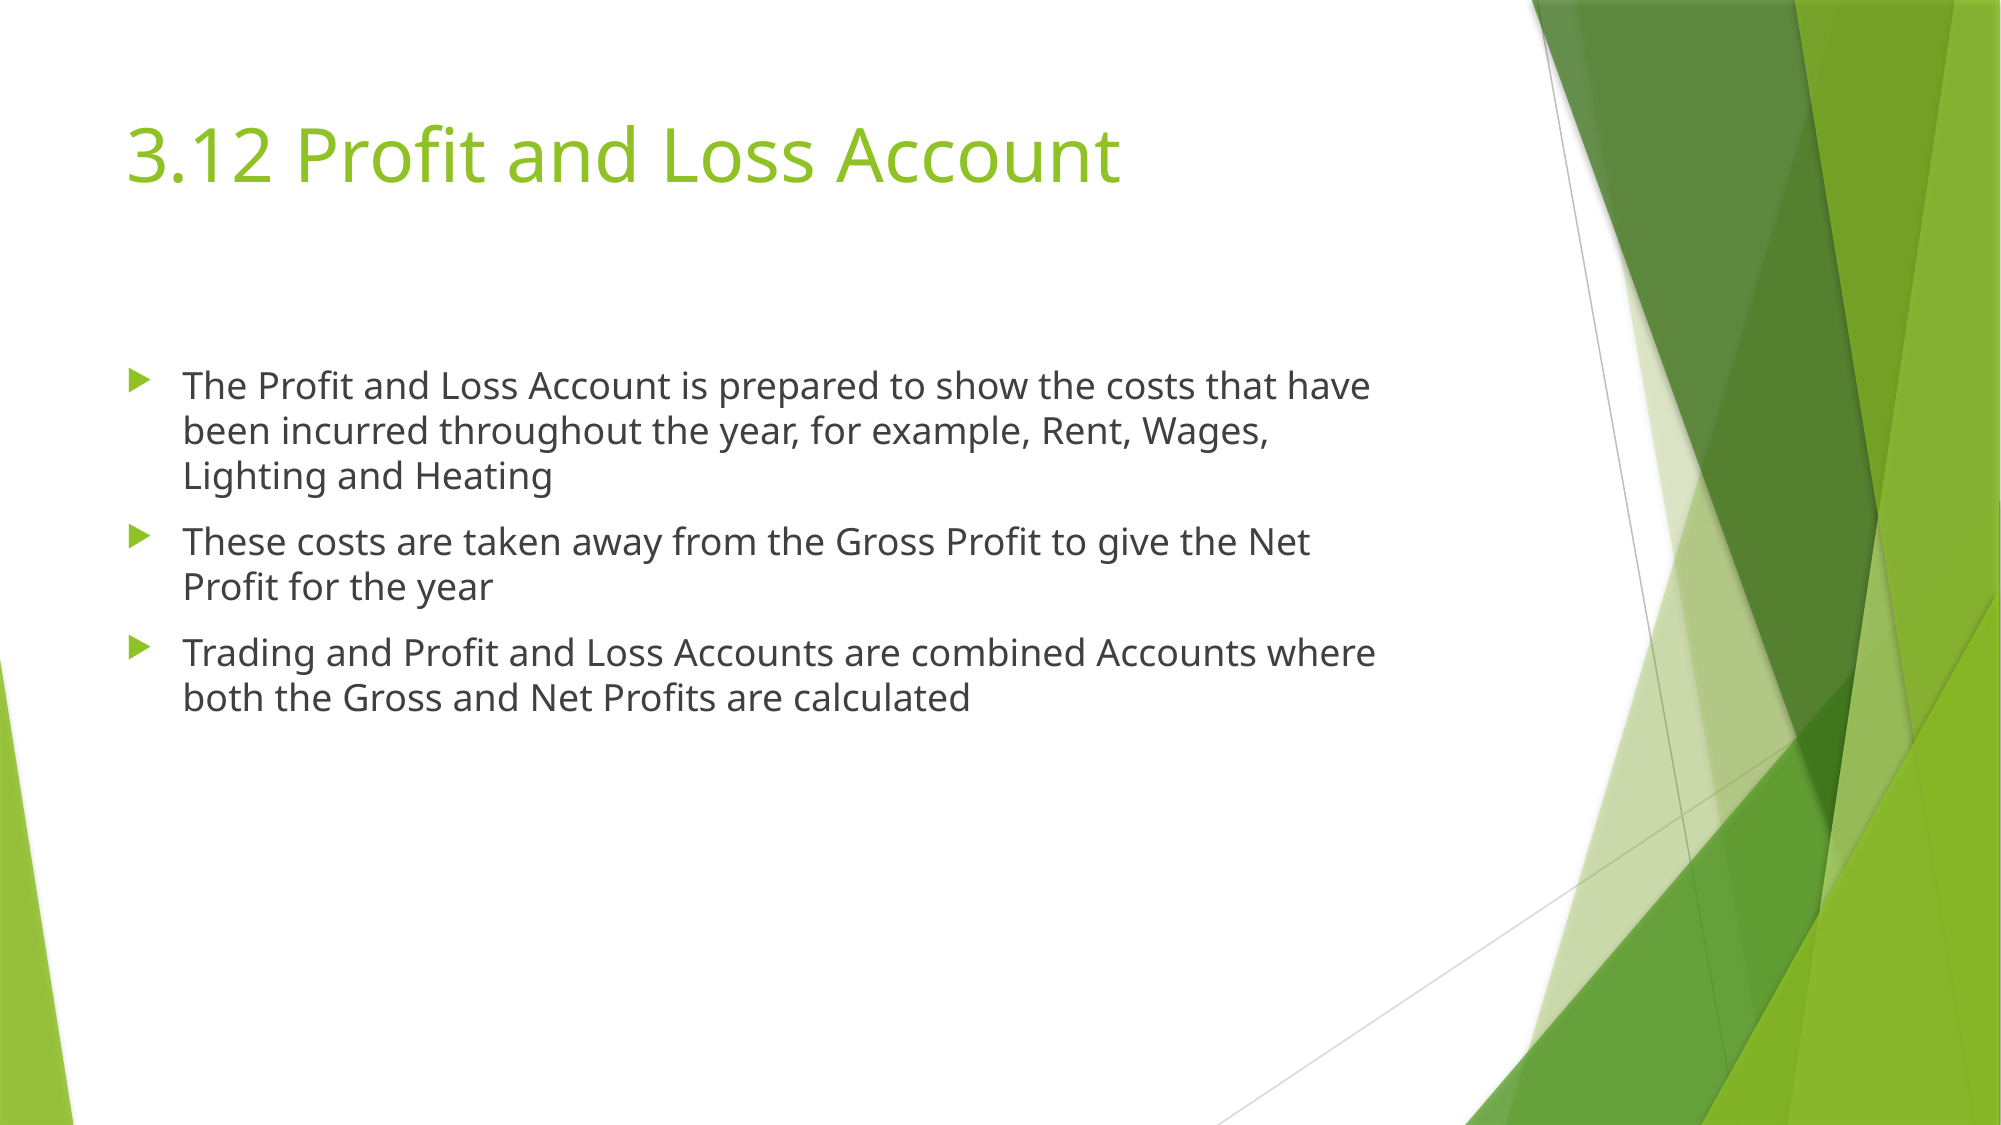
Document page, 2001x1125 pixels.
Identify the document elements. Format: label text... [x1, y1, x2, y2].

title 3.12 Profit and Loss Account [111, 99, 1522, 317]
list The Profit and Loss Account is prepared to show the costs that have been incurred throughout the year, for example, Rent, Wages, Lighting and Heating These costs are taken away from the Gross Profit to give the Net Profit for the year Trading and Profit and Loss Accounts are combined Accounts where both the Gross and Net Profits are calculated [111, 354, 1416, 992]
